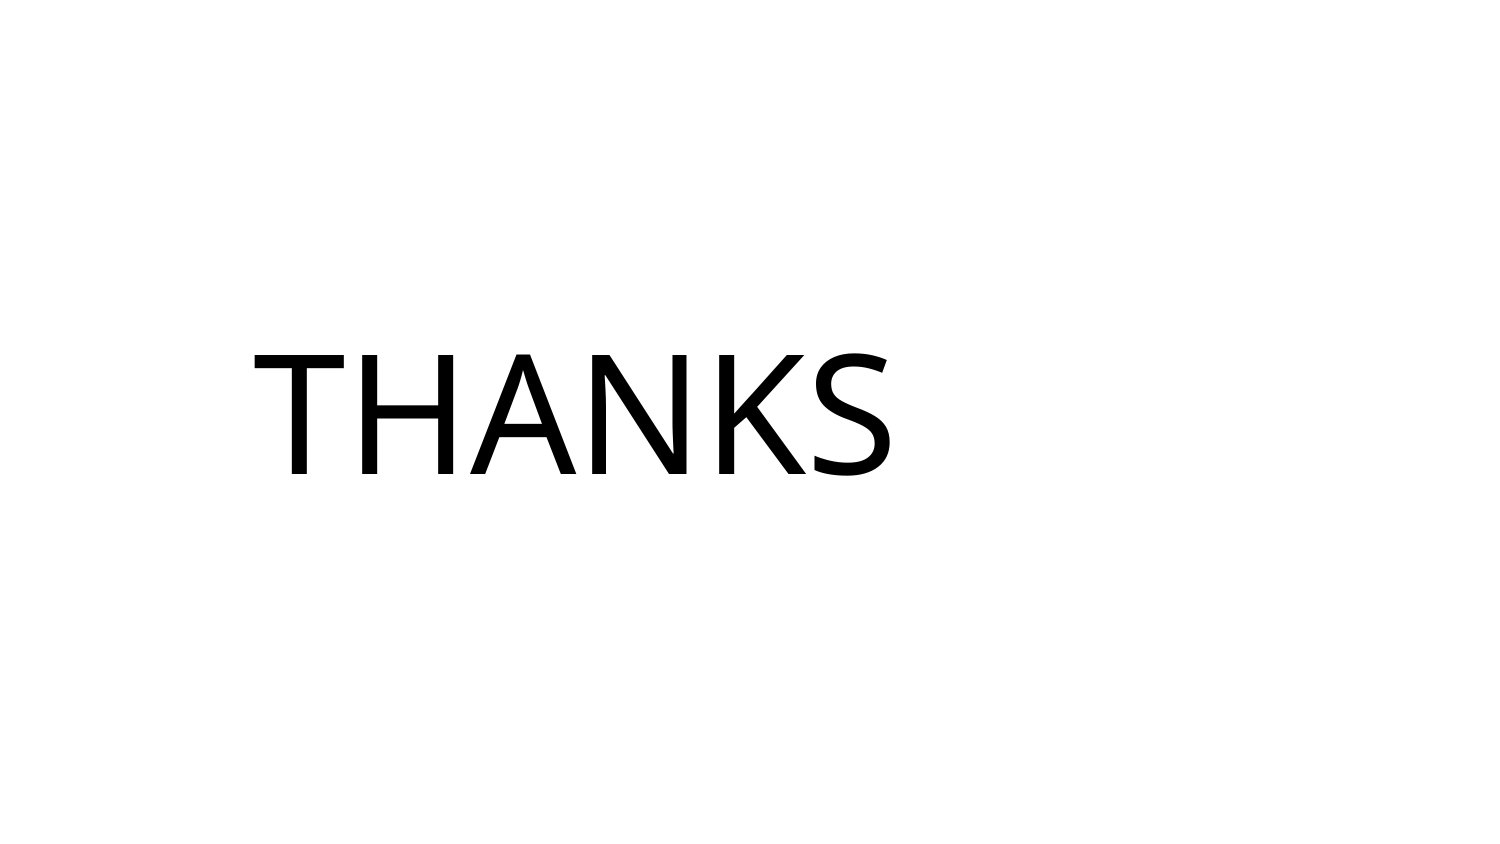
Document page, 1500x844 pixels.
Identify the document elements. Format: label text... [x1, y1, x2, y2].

title THANKS [239, 315, 1023, 529]
